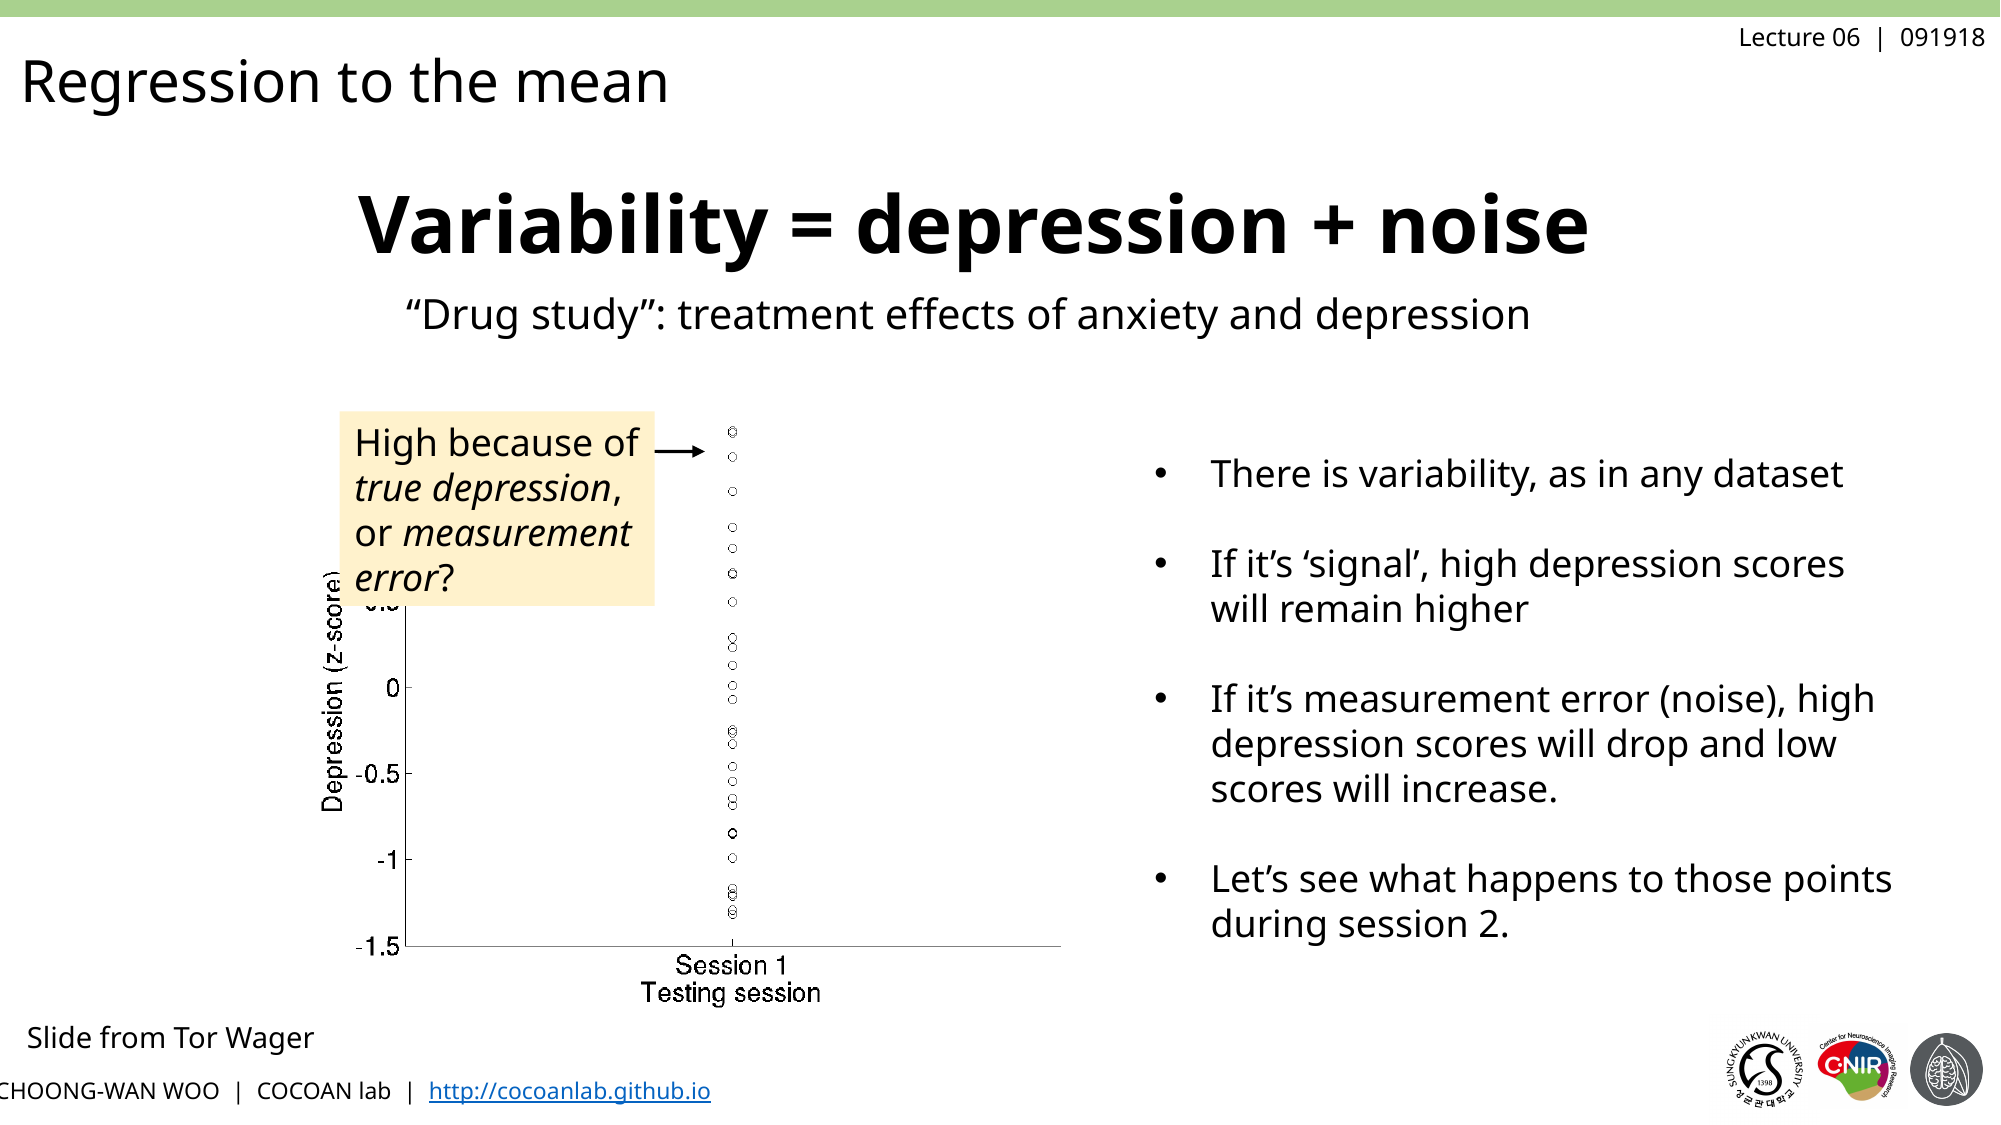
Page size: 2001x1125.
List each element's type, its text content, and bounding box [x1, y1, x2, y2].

text_box Lecture 06 | 091918 [1623, 13, 2000, 59]
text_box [337, 90, 1613, 347]
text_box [1709, 1014, 1983, 1125]
picture [295, 381, 1140, 1015]
text_box There is variability, as in any dataset If it’s ‘signal’, high depression scores will remain higher If it’s measurement error (noise), high depression scores will drop and low scores will increase. Let’s see what happens to those points during session 2. [1140, 442, 1911, 998]
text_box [339, 411, 705, 609]
text_box [0, 0, 2000, 18]
text_box Slide from Tor Wager [12, 1011, 390, 1062]
text_box Regression to the mean [5, 36, 686, 122]
text_box CHOONG-WAN WOO | COCOAN lab | http://cocoanlab.github.io [0, 1069, 727, 1116]
